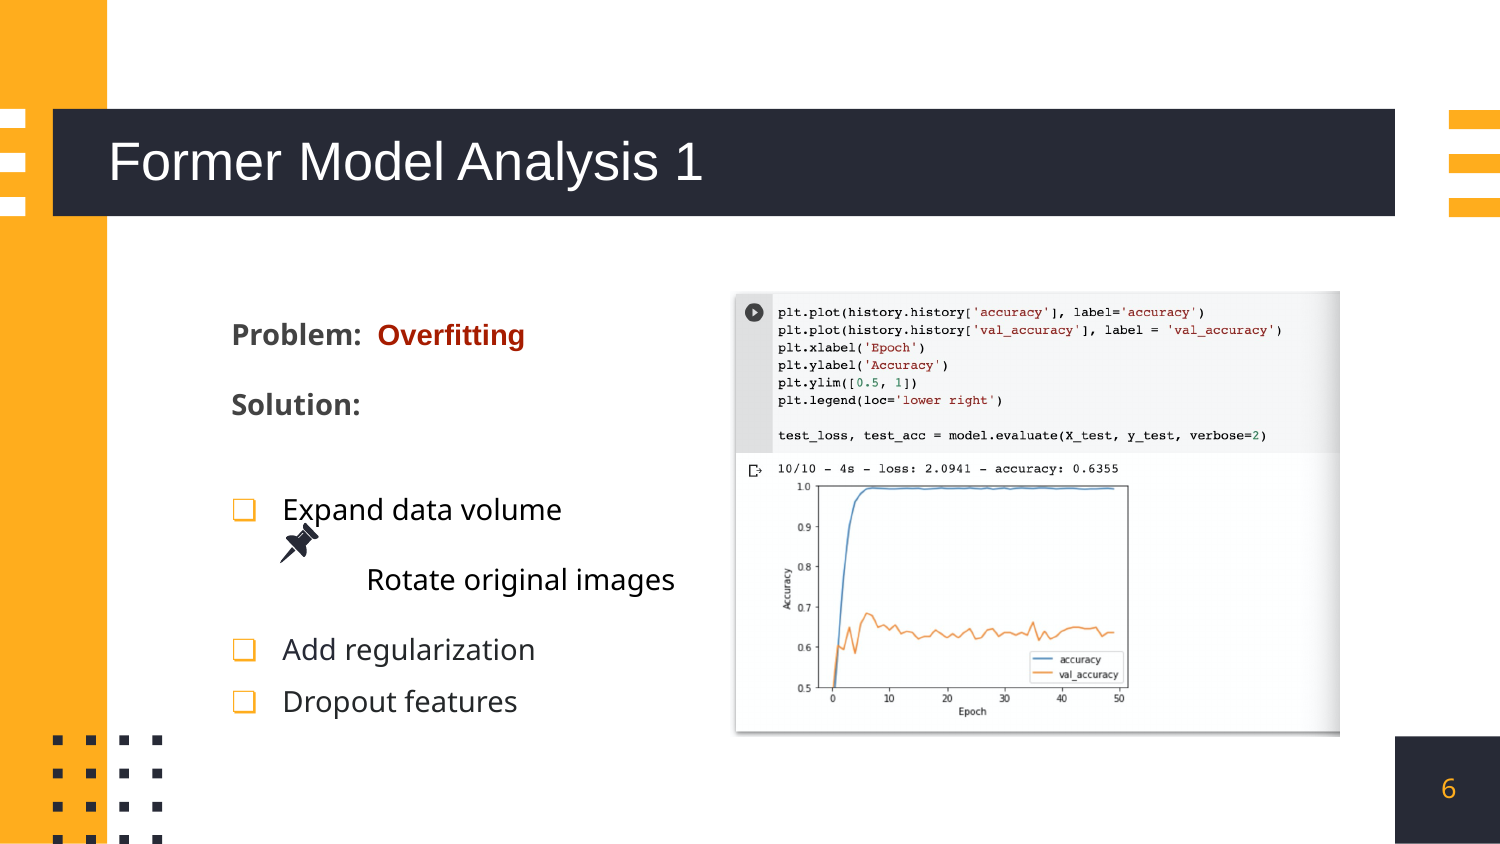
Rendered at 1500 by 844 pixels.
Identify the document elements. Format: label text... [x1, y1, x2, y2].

text_box Problem: Overfitting Solution: ❏ Expand data volume Rotate original images ❏ Add regularization ❏ Dropout features [216, 309, 778, 807]
picture [730, 291, 1340, 737]
slide_number ‹#› [1395, 736, 1500, 844]
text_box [279, 522, 319, 564]
title Former Model Analysis 1 [108, 108, 1396, 217]
